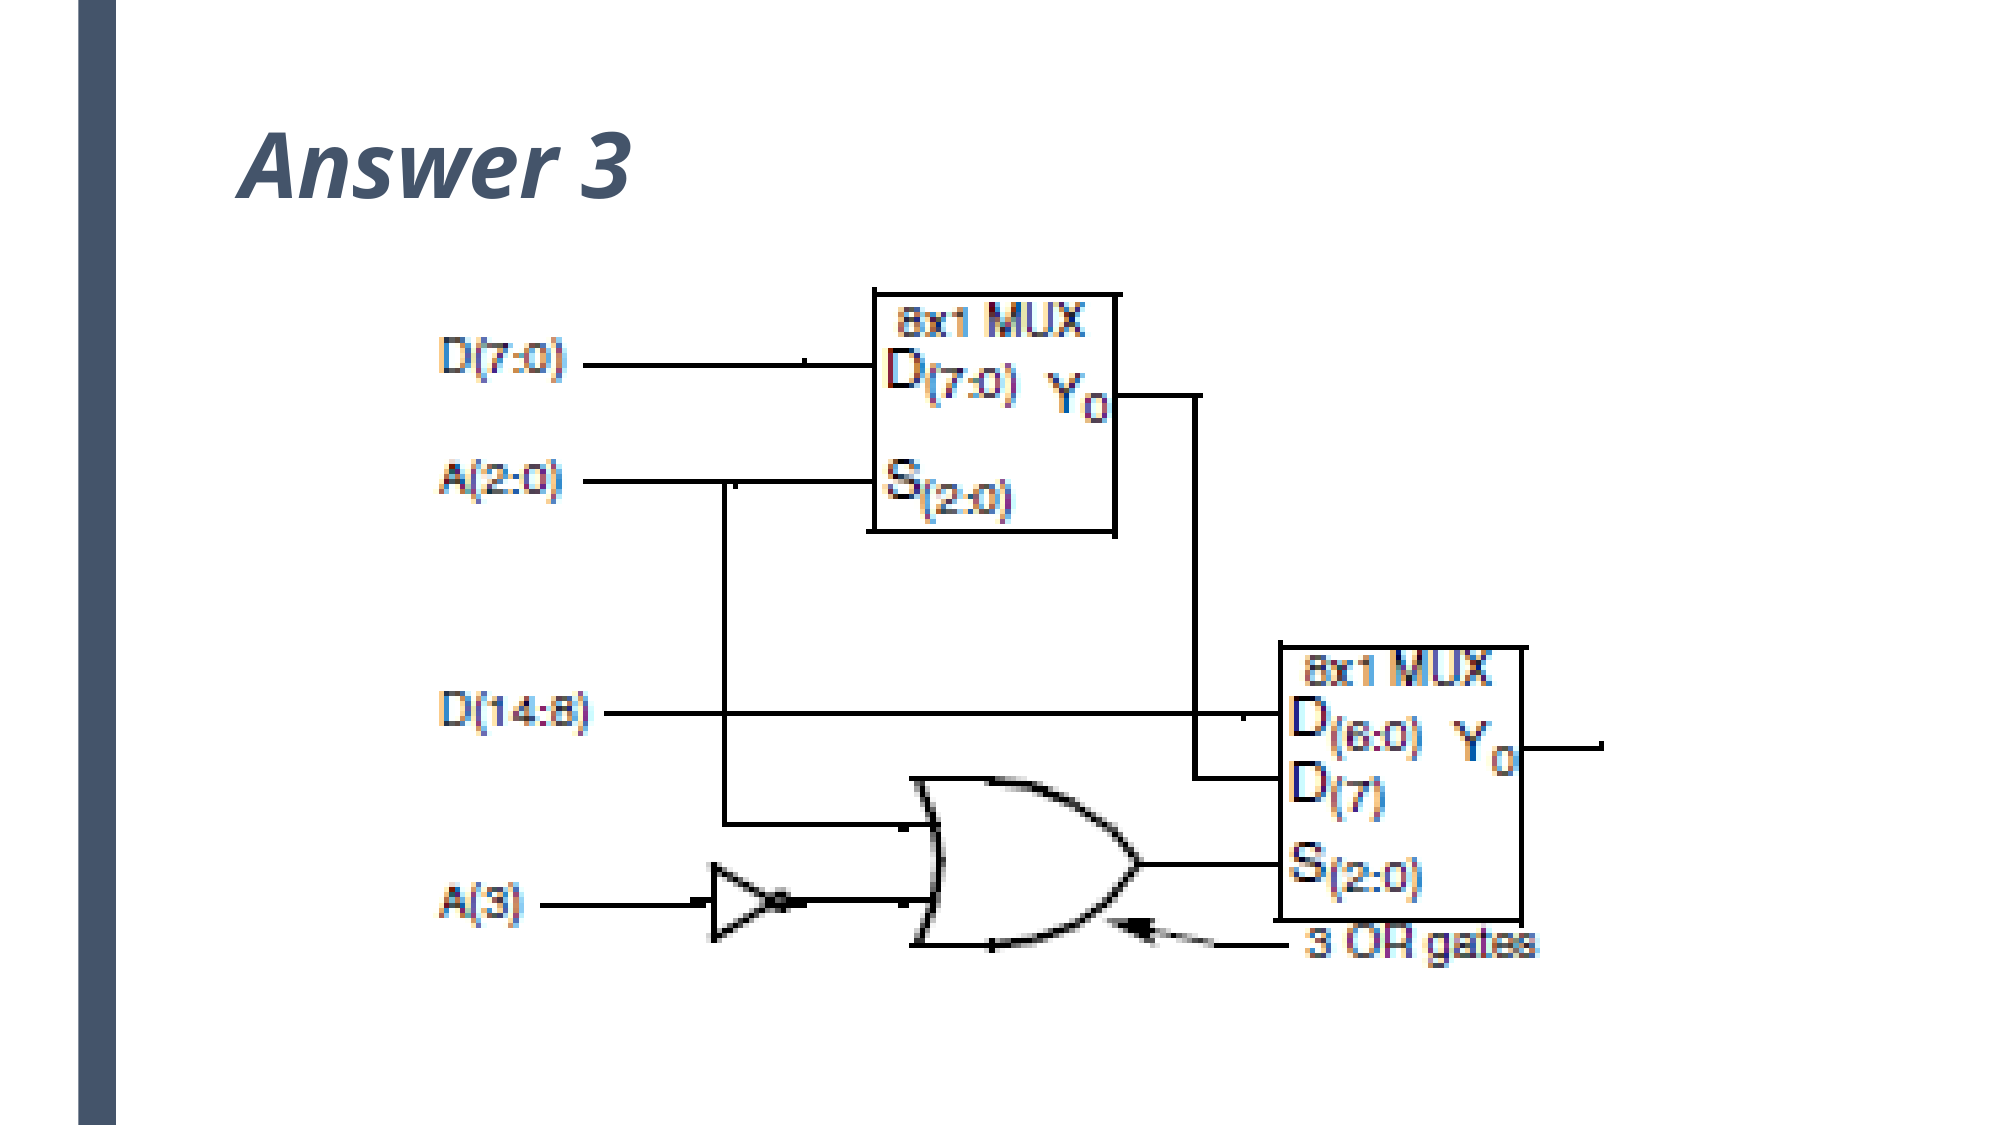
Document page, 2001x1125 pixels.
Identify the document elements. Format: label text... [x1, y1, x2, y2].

title Answer 3 [225, 112, 1800, 357]
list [407, 227, 1642, 1014]
